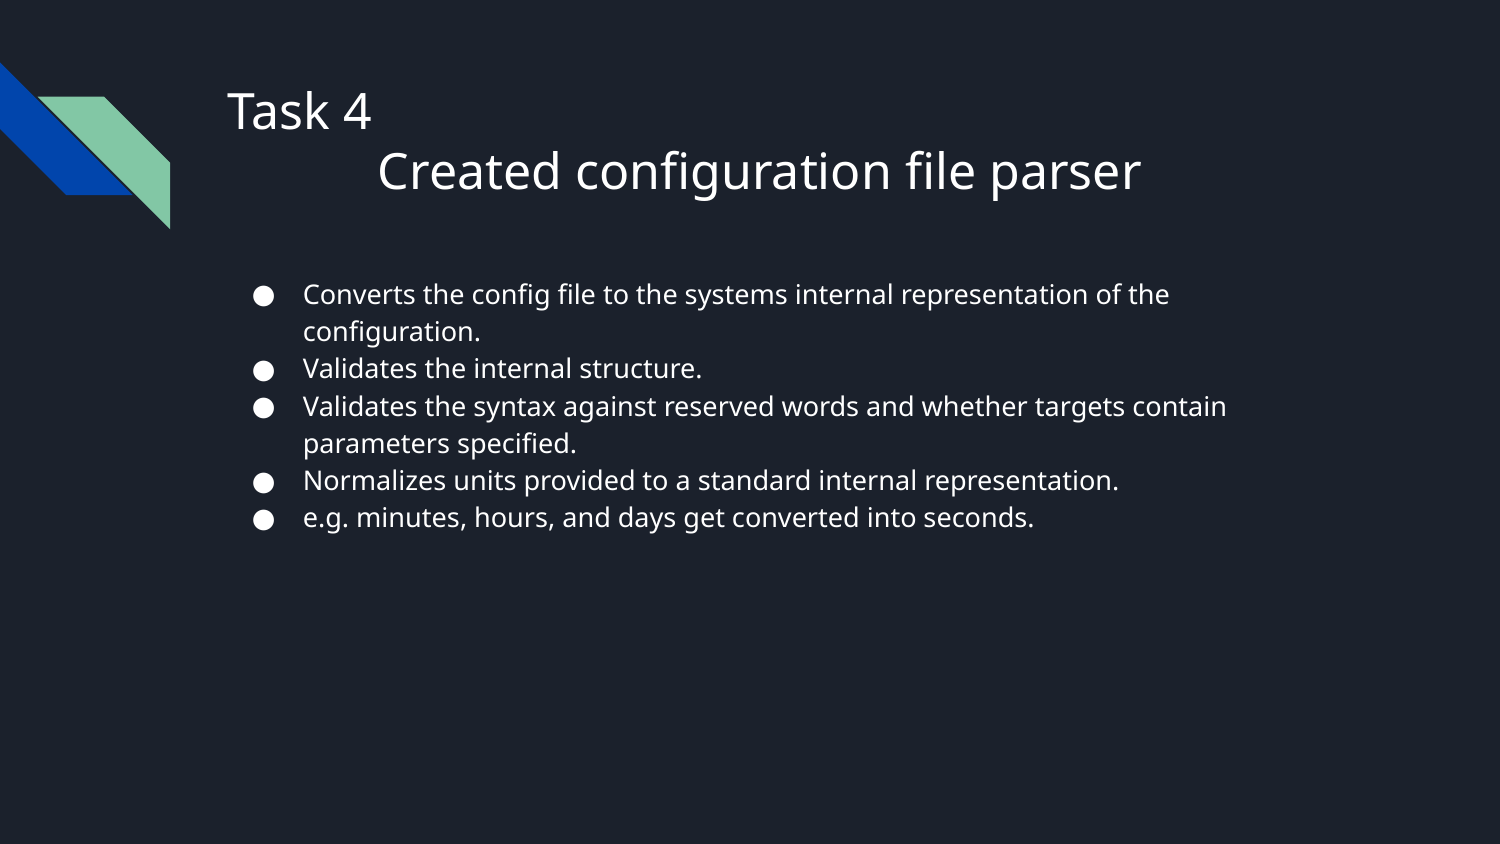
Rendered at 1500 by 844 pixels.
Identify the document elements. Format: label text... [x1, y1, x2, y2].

list Converts the config file to the systems internal representation of the configuration. Validates the internal structure. Validates the syntax against reserved words and whether targets contain parameters specified. Normalizes units provided to a standard internal representation. e.g. minutes, hours, and days get converted into seconds. [212, 257, 1368, 735]
title Task 4 Created configuration file parser [212, 64, 1368, 215]
